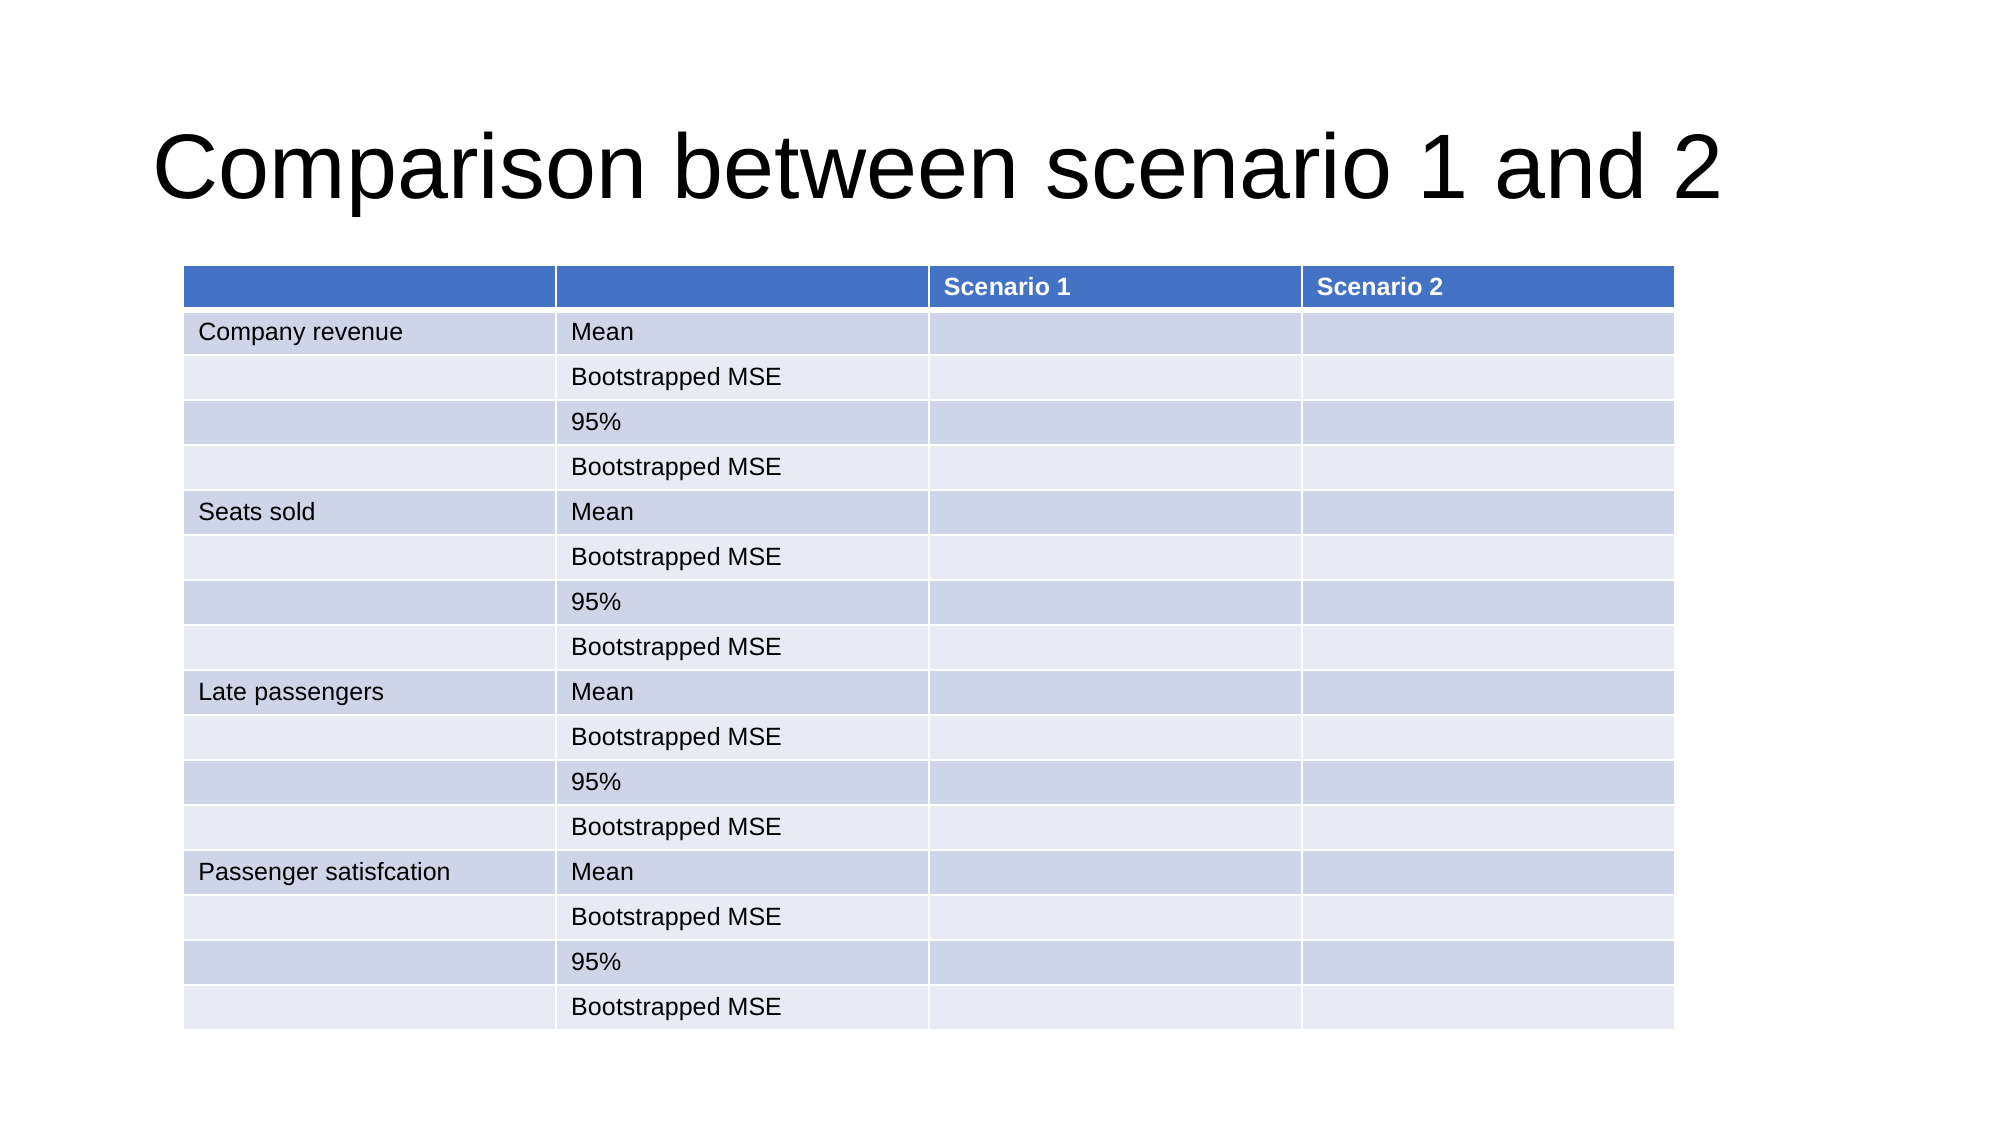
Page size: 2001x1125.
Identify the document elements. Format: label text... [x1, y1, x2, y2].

table_cell [1303, 313, 1674, 354]
table_cell Company revenue [184, 313, 555, 354]
table_cell 95% [557, 761, 928, 804]
table_cell [1303, 491, 1674, 534]
table_header [184, 266, 555, 307]
table_cell [184, 761, 555, 804]
table_cell [184, 626, 555, 669]
table_cell Bootstrapped MSE [557, 536, 928, 579]
table_cell [930, 716, 1301, 759]
table_cell [184, 536, 555, 579]
table_cell [930, 986, 1301, 1029]
table_cell [1303, 761, 1674, 804]
table_cell Mean [557, 491, 928, 534]
table_header Scenario 1 [930, 266, 1301, 307]
table_cell [184, 986, 555, 1029]
table_cell [184, 716, 555, 759]
table_header Scenario 2 [1303, 266, 1674, 307]
table_cell [184, 401, 555, 444]
table_cell [1303, 806, 1674, 849]
table_cell [1303, 716, 1674, 759]
table_cell [1303, 536, 1674, 579]
table_cell [1303, 671, 1674, 714]
table_cell [930, 401, 1301, 444]
table_cell Bootstrapped MSE [557, 716, 928, 759]
table_cell [1303, 581, 1674, 624]
table_cell Bootstrapped MSE [557, 356, 928, 399]
table_cell [930, 356, 1301, 399]
table_cell [1303, 401, 1674, 444]
table_cell [1303, 896, 1674, 939]
table_cell [930, 536, 1301, 579]
table_cell [930, 851, 1301, 894]
table_cell [1303, 941, 1674, 984]
table_cell [930, 581, 1301, 624]
table_cell Bootstrapped MSE [557, 626, 928, 669]
table_cell Passenger satisfcation [184, 851, 555, 894]
table_cell Bootstrapped MSE [557, 806, 928, 849]
table_cell [930, 446, 1301, 489]
table_cell [930, 671, 1301, 714]
table_cell Bootstrapped MSE [557, 896, 928, 939]
table_cell [184, 806, 555, 849]
table_cell [184, 941, 555, 984]
table_header [557, 266, 928, 307]
table_cell 95% [557, 941, 928, 984]
table_cell [930, 491, 1301, 534]
table_cell [184, 446, 555, 489]
table_cell [930, 761, 1301, 804]
table_cell [930, 806, 1301, 849]
title Comparison between scenario 1 and 2 [137, 59, 1863, 278]
table_cell [1303, 356, 1674, 399]
table_cell [930, 626, 1301, 669]
table_cell [184, 896, 555, 939]
table_cell Bootstrapped MSE [557, 446, 928, 489]
table_cell Mean [557, 313, 928, 354]
table_cell [1303, 986, 1674, 1029]
table_cell [930, 941, 1301, 984]
table_cell Mean [557, 851, 928, 894]
table_cell [930, 896, 1301, 939]
table_cell [1303, 626, 1674, 669]
table_cell Late passengers [184, 671, 555, 714]
table_cell 95% [557, 581, 928, 624]
table_cell [1303, 446, 1674, 489]
table_cell Bootstrapped MSE [557, 986, 928, 1029]
table_cell [930, 313, 1301, 354]
table_cell Seats sold [184, 491, 555, 534]
table_cell 95% [557, 401, 928, 444]
table_cell [184, 356, 555, 399]
table_cell Mean [557, 671, 928, 714]
table_cell [1303, 851, 1674, 894]
table_cell [184, 581, 555, 624]
